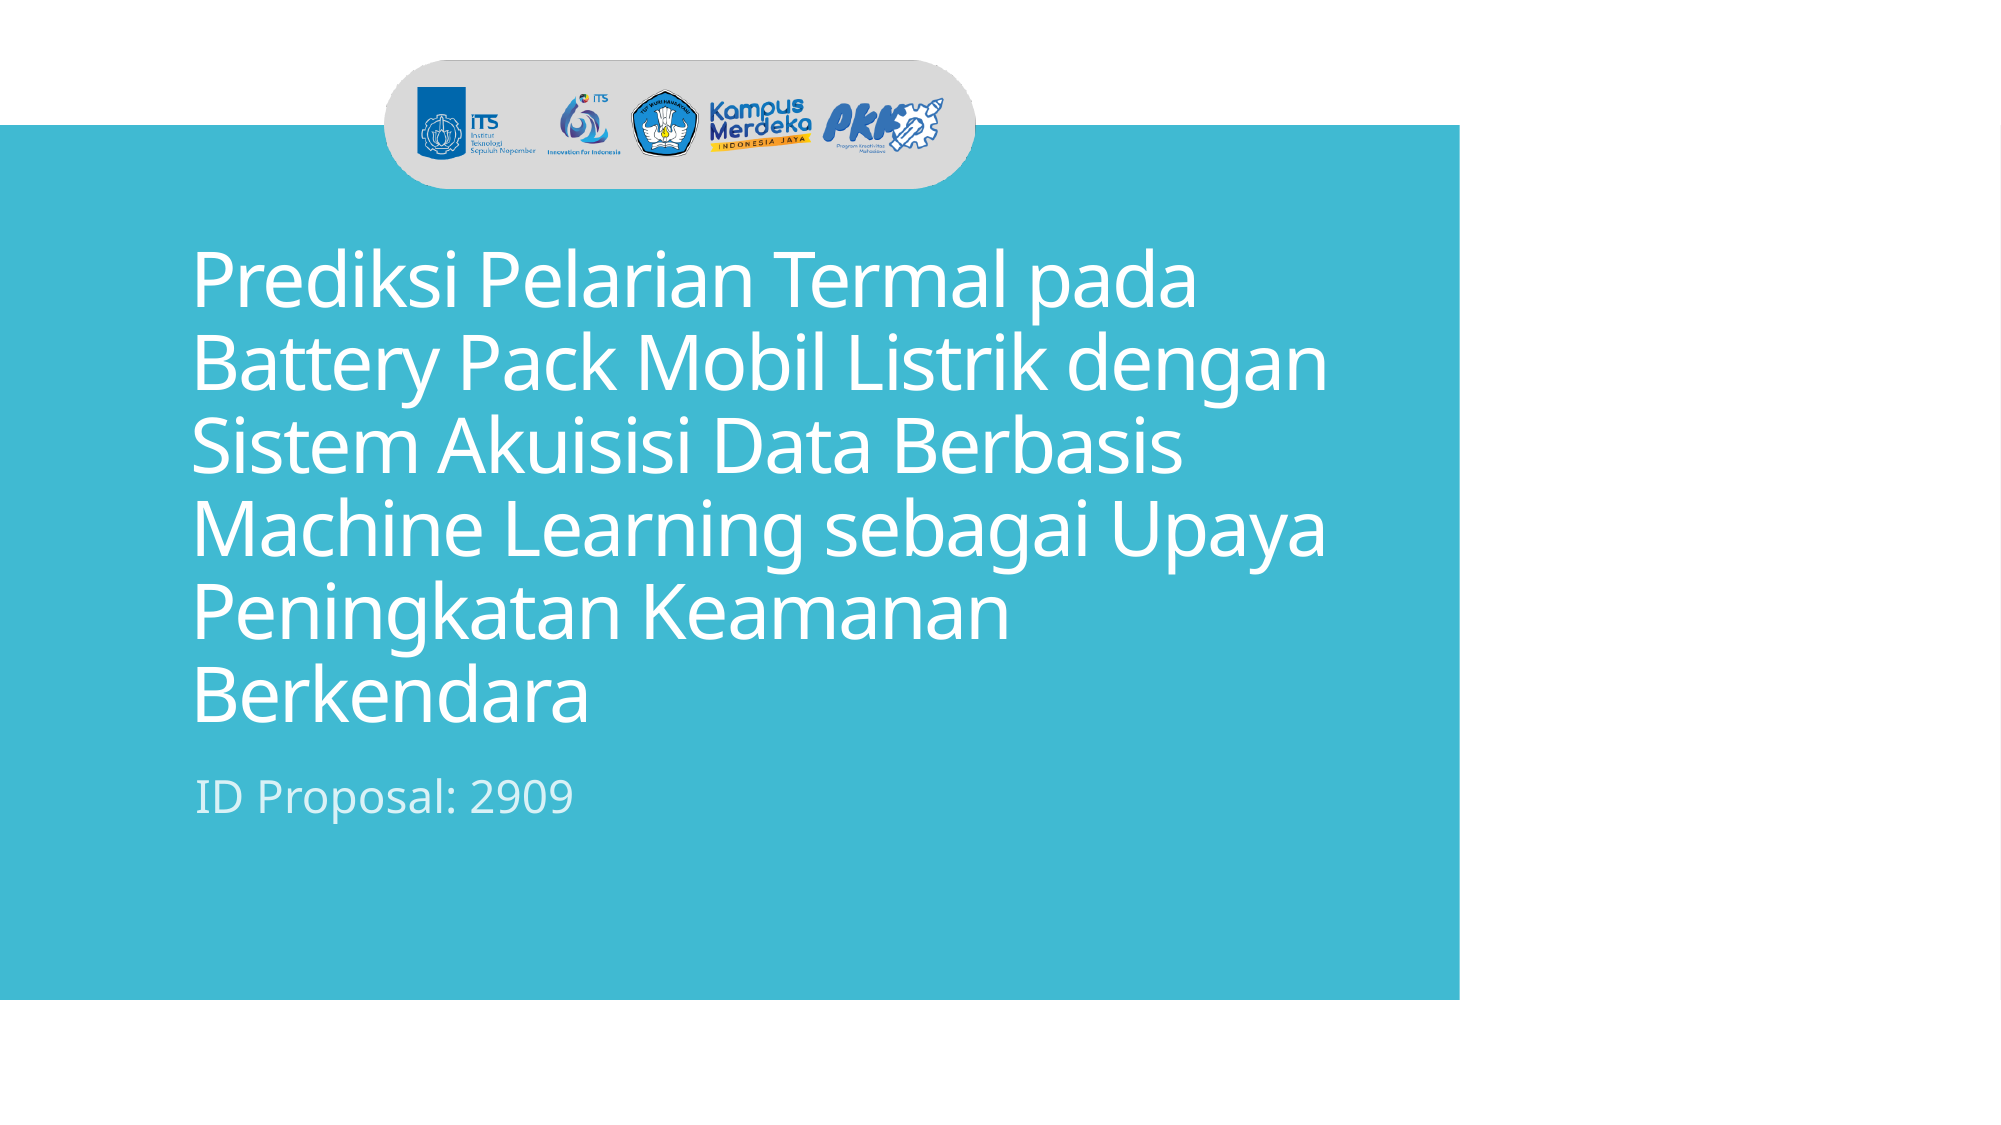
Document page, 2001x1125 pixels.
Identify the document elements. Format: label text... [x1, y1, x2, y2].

title Prediksi Pelarian Termal pada Battery Pack Mobil Listrik dengan Sistem Akuisisi Data Berbasis Machine Learning sebagai Upaya Peningkatan Keamanan Berkendara [175, 213, 1376, 747]
subtitle ID Proposal: 2909 [180, 766, 1381, 917]
text_box [0, 0, 2000, 1125]
text_box [0, 124, 1460, 1001]
picture [353, 18, 1001, 210]
